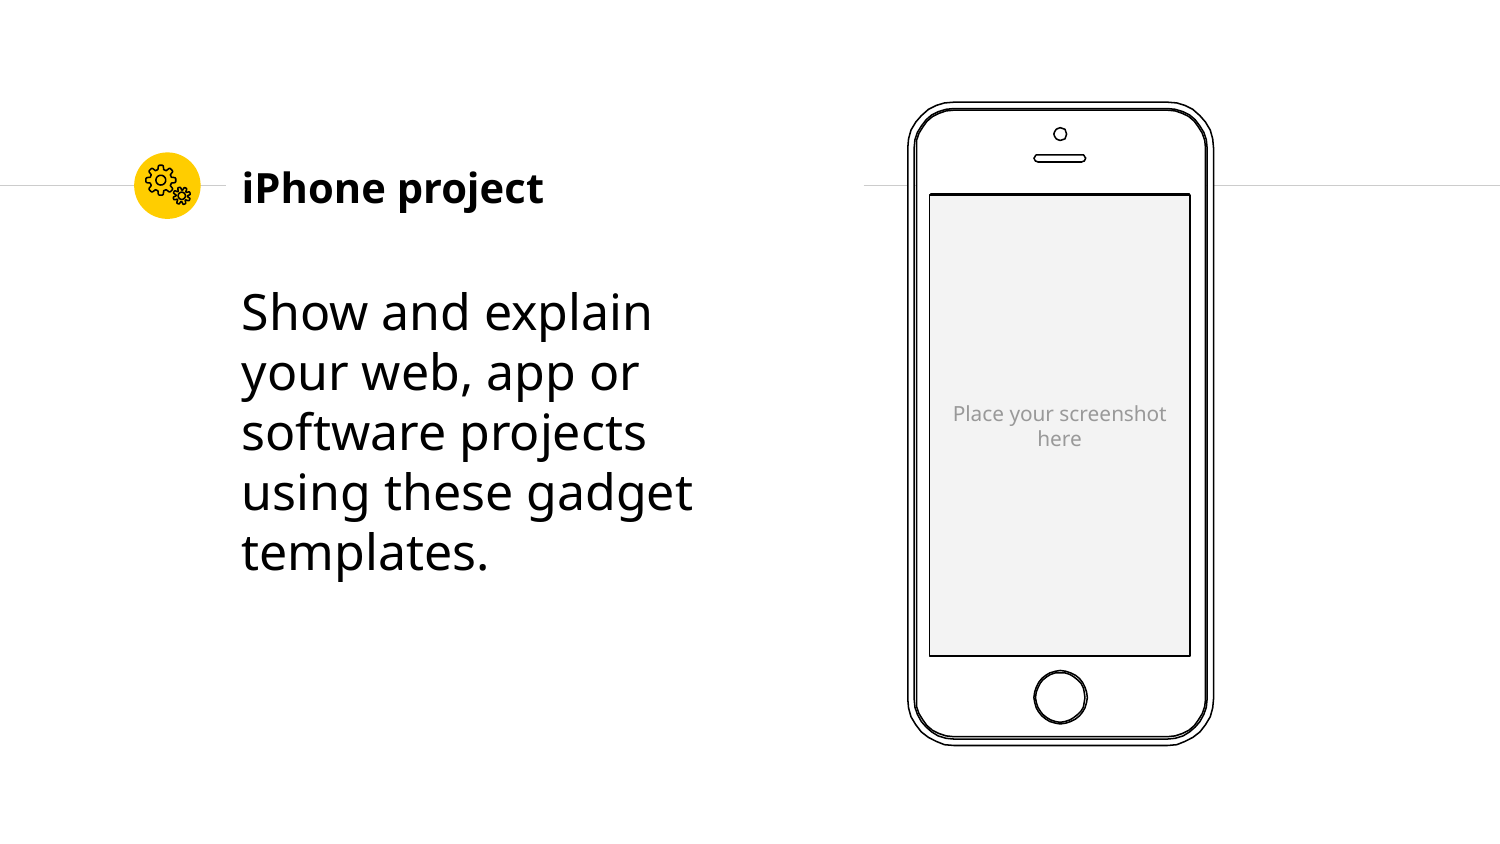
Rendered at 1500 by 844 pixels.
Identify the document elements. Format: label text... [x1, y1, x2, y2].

title iPhone project [226, 151, 863, 223]
list Show and explain your web, app or software projects using these gadget templates. [226, 265, 785, 776]
text_box [907, 102, 1214, 746]
text_box Place your screenshot here [929, 195, 1191, 657]
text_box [145, 164, 191, 205]
